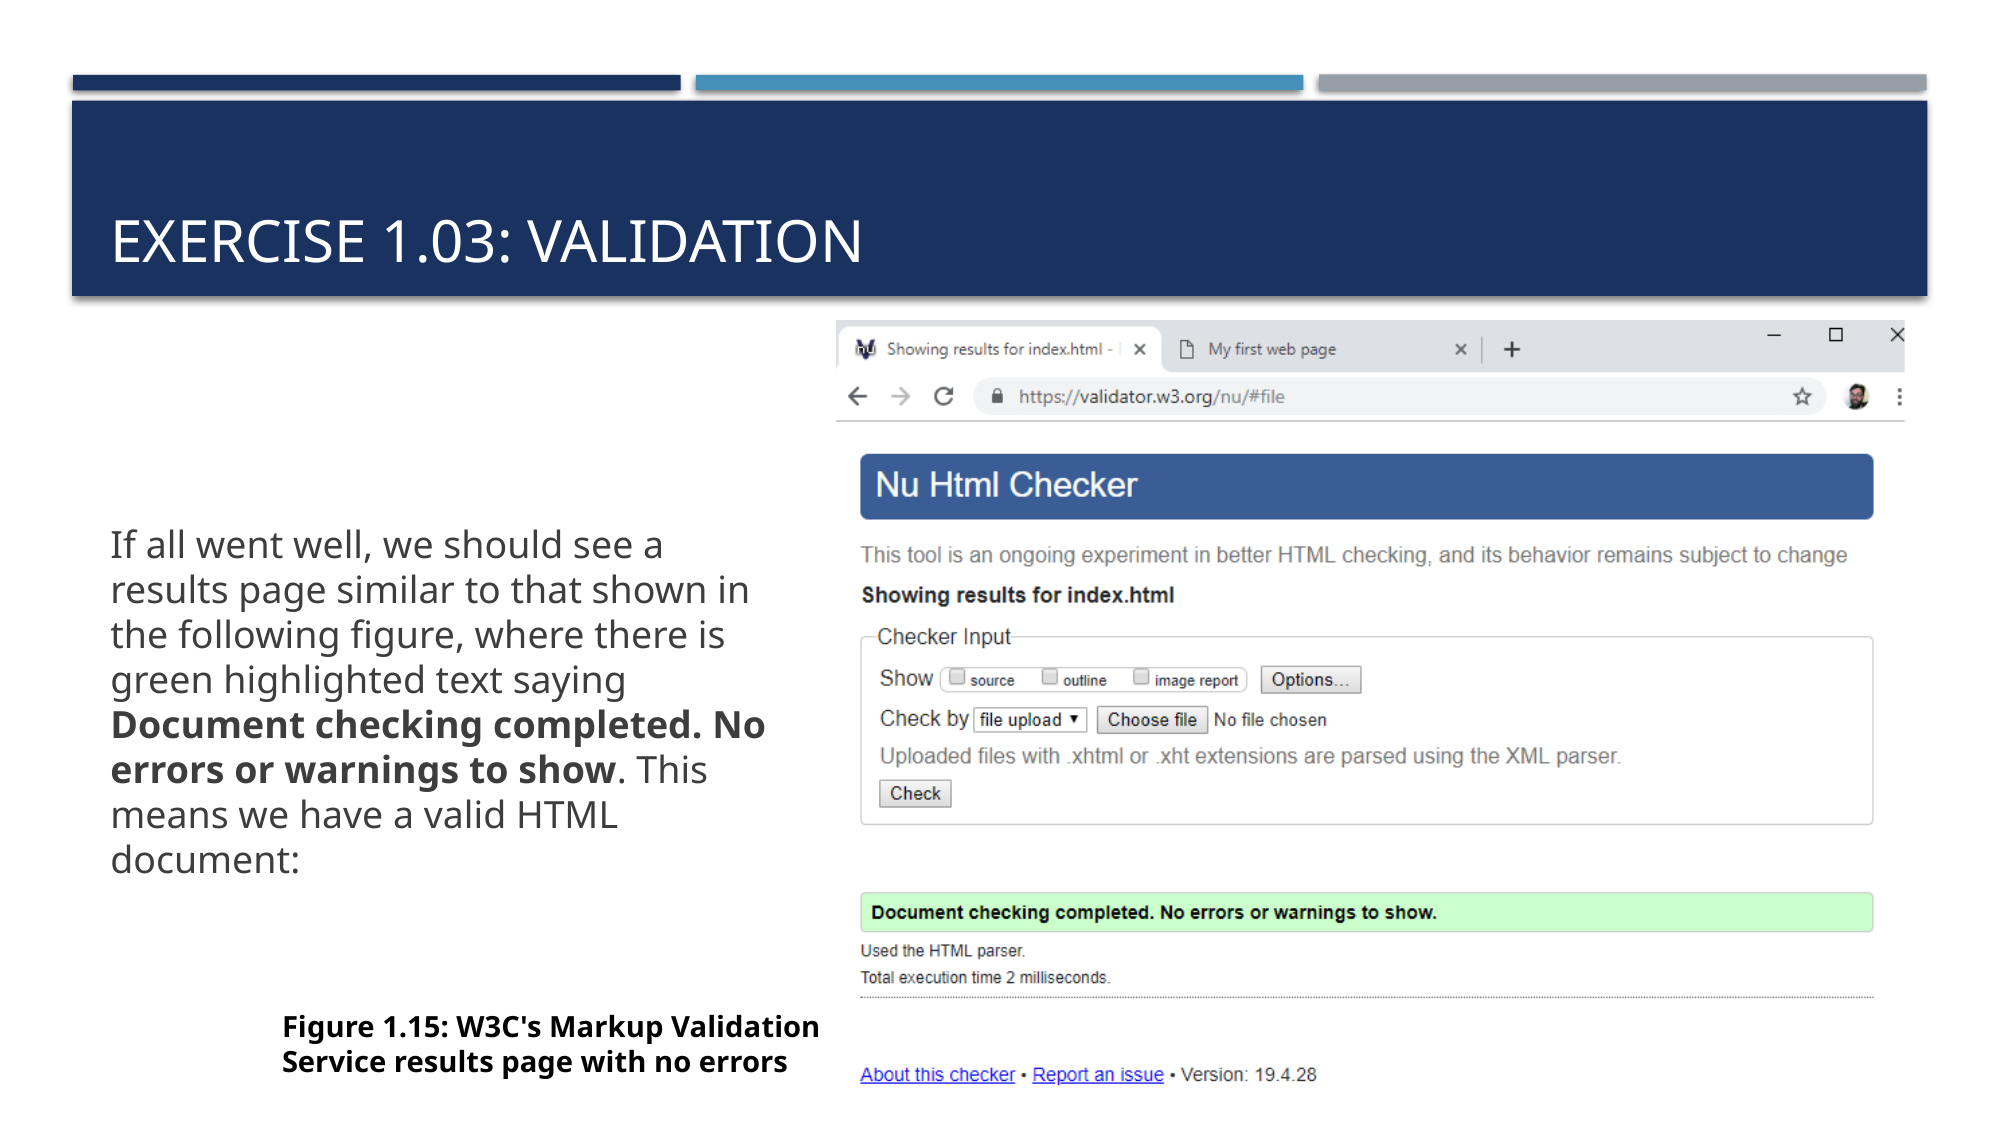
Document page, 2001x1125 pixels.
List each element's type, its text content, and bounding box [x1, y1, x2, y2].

text_box Figure 1.15: W3C's Markup Validation Service results page with no errors [267, 1001, 829, 1086]
list If all went well, we should see a results page similar to that shown in the following figure, where there is green highlighted text saying Document checking completed. No errors or warnings to show. This means we have a valid HTML document: [95, 357, 808, 1045]
picture [835, 320, 1906, 1095]
title Exercise 1.03: Validation [95, 115, 1905, 282]
